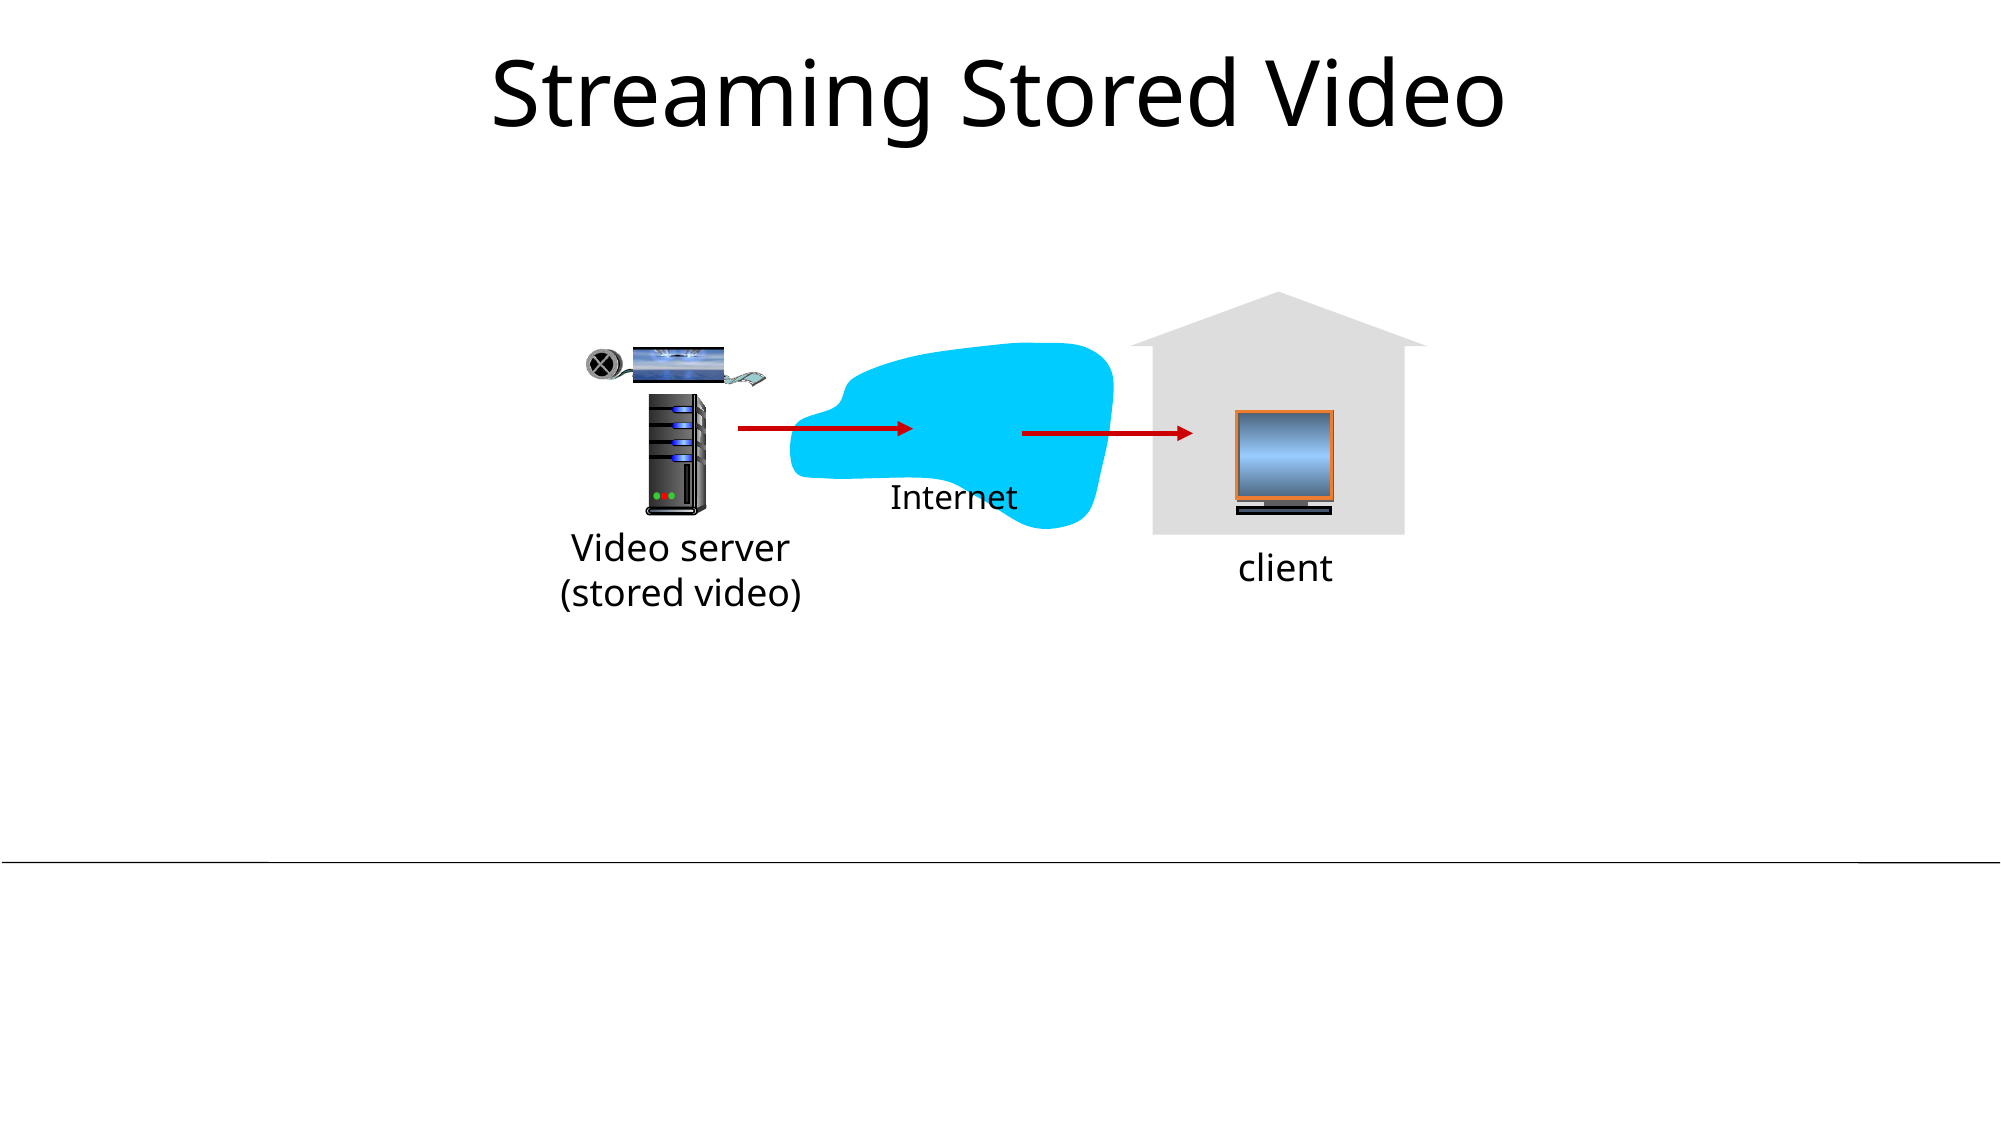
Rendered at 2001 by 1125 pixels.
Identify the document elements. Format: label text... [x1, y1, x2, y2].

text_box Video server (stored video) [545, 517, 817, 622]
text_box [646, 394, 707, 515]
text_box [1236, 411, 1333, 514]
title Streaming Stored Video [137, 24, 1863, 171]
text_box [790, 342, 1114, 529]
text_box Internet [875, 469, 1033, 524]
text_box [1129, 291, 1428, 535]
text_box client [1223, 536, 1349, 597]
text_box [585, 337, 767, 394]
